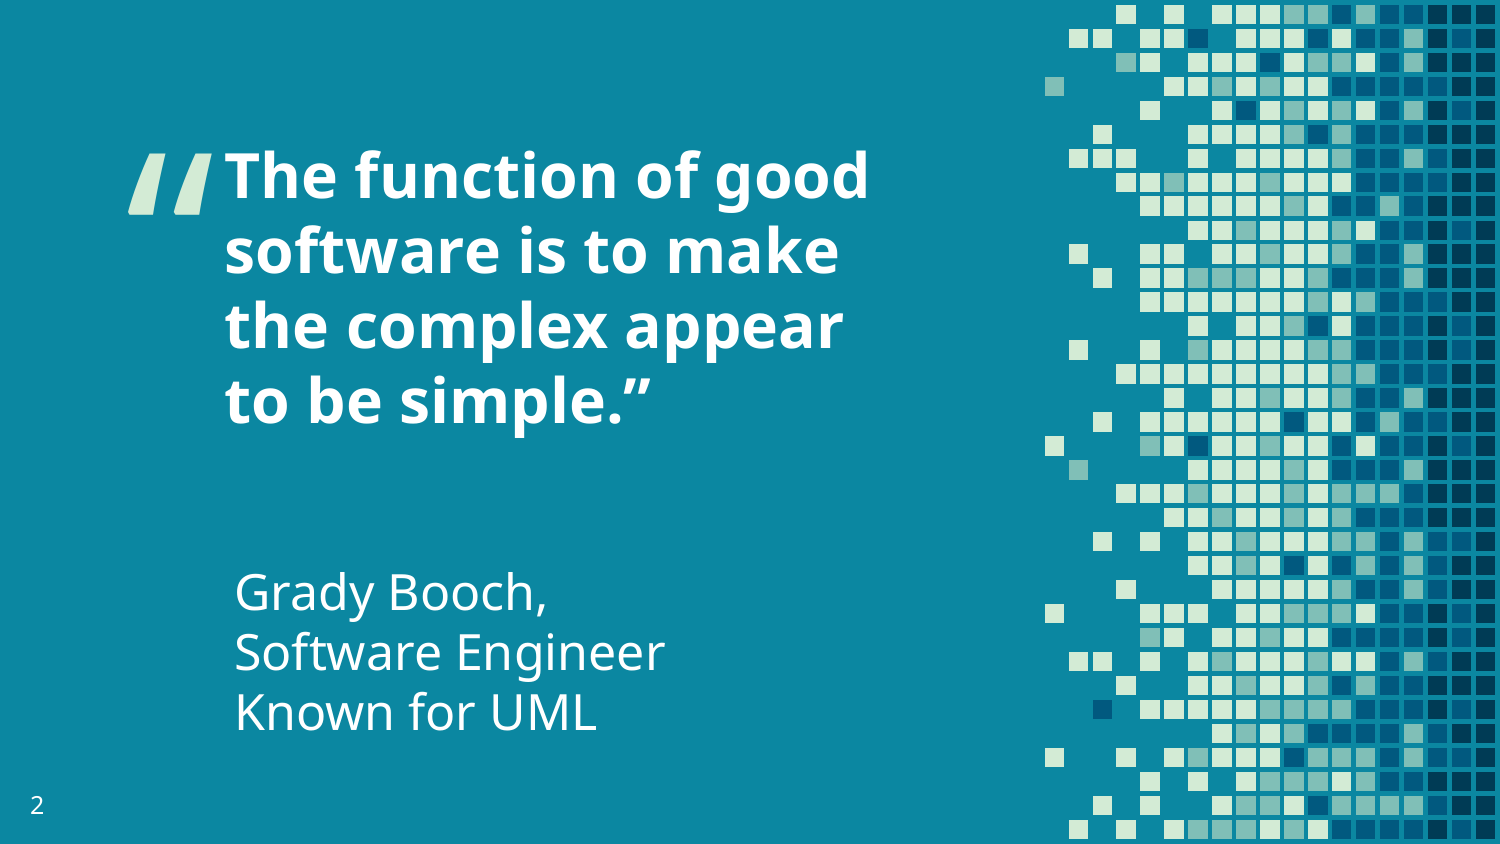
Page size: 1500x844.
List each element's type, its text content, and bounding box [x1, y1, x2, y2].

list The function of good software is to make the complex appear to be simple.” [209, 121, 912, 503]
slide_number 2 [15, 774, 105, 839]
text_box Grady Booch, Software Engineer Known for UML [219, 553, 887, 784]
